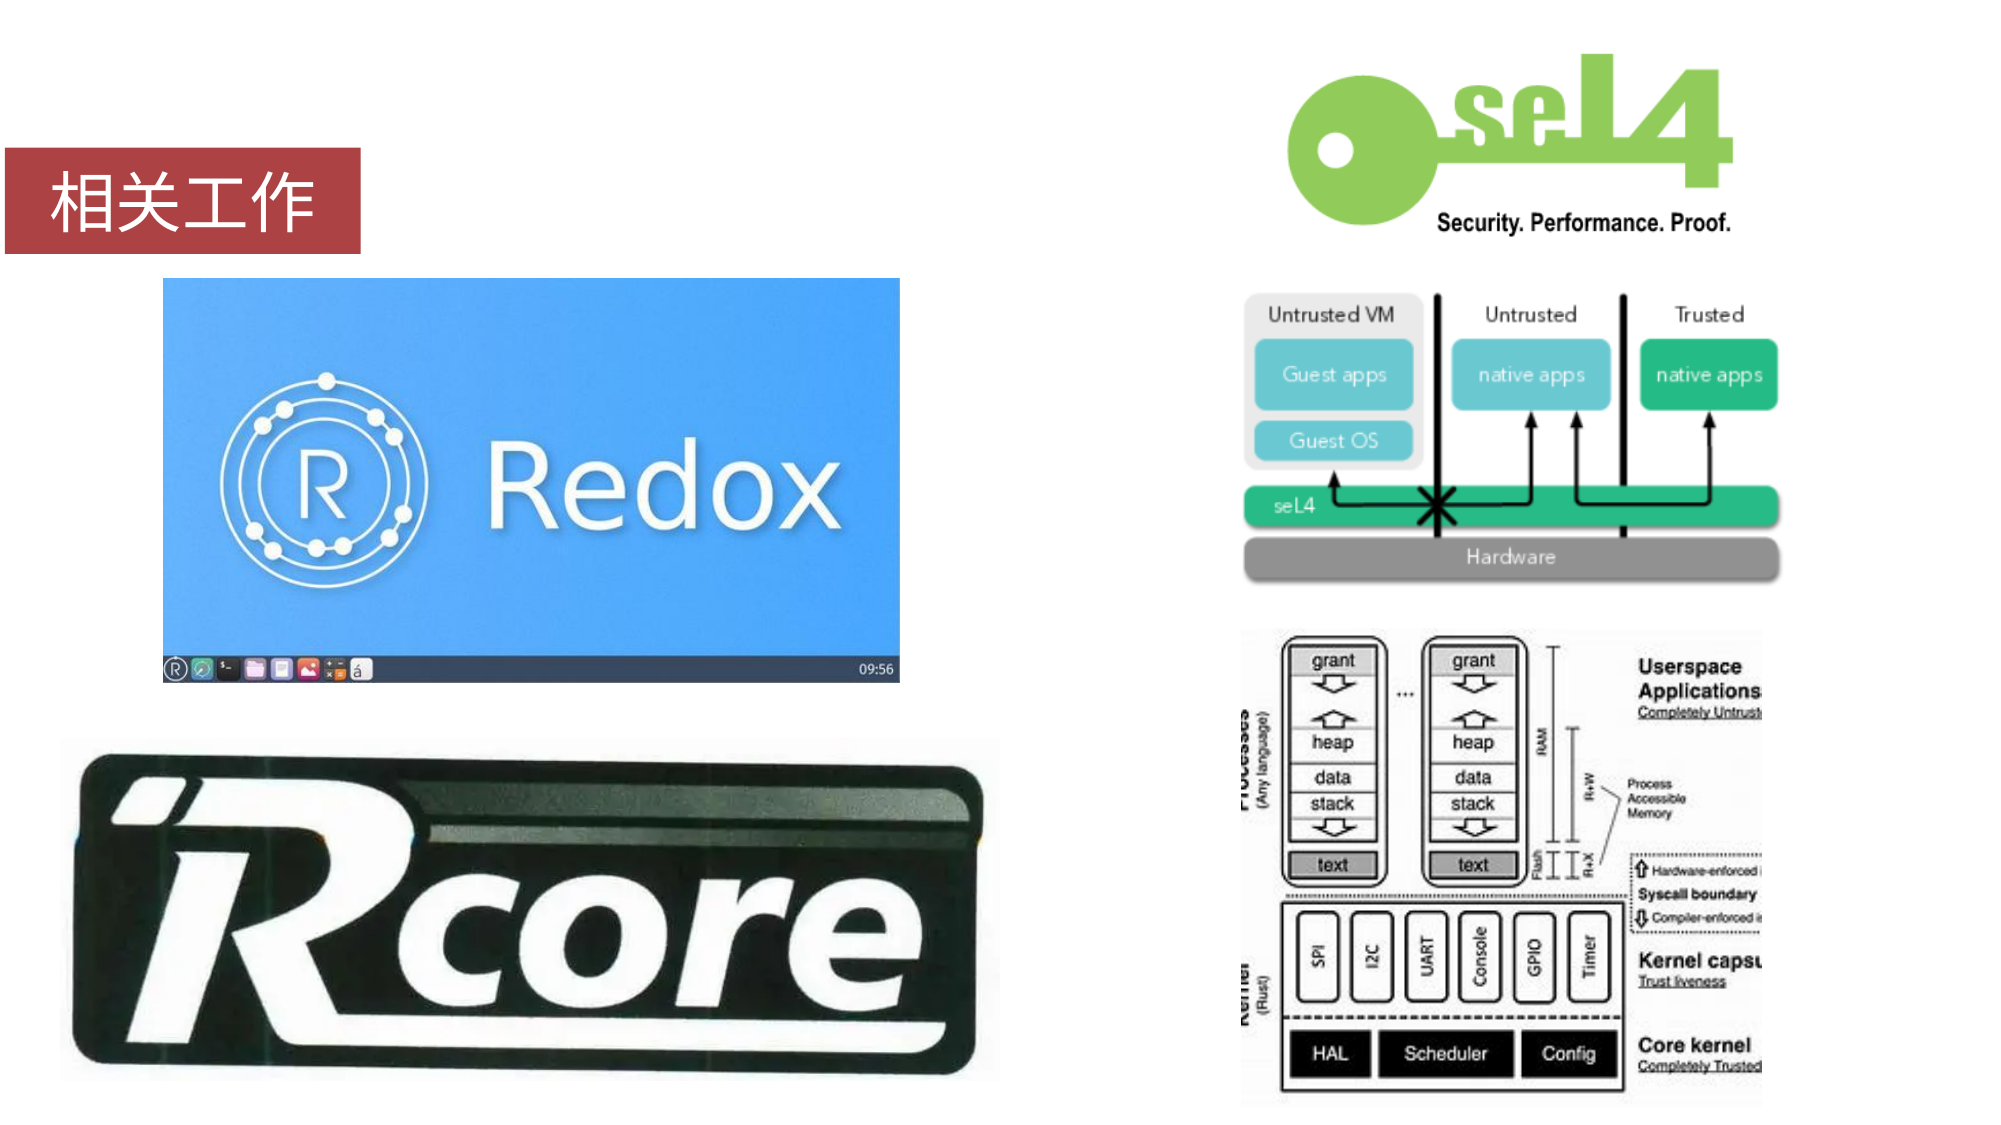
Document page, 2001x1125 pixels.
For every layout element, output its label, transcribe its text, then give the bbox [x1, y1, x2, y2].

picture [1241, 35, 1793, 591]
text_box 相关工作 [4, 147, 362, 255]
picture [163, 278, 900, 683]
picture [60, 738, 1000, 1081]
picture [1241, 628, 1762, 1108]
